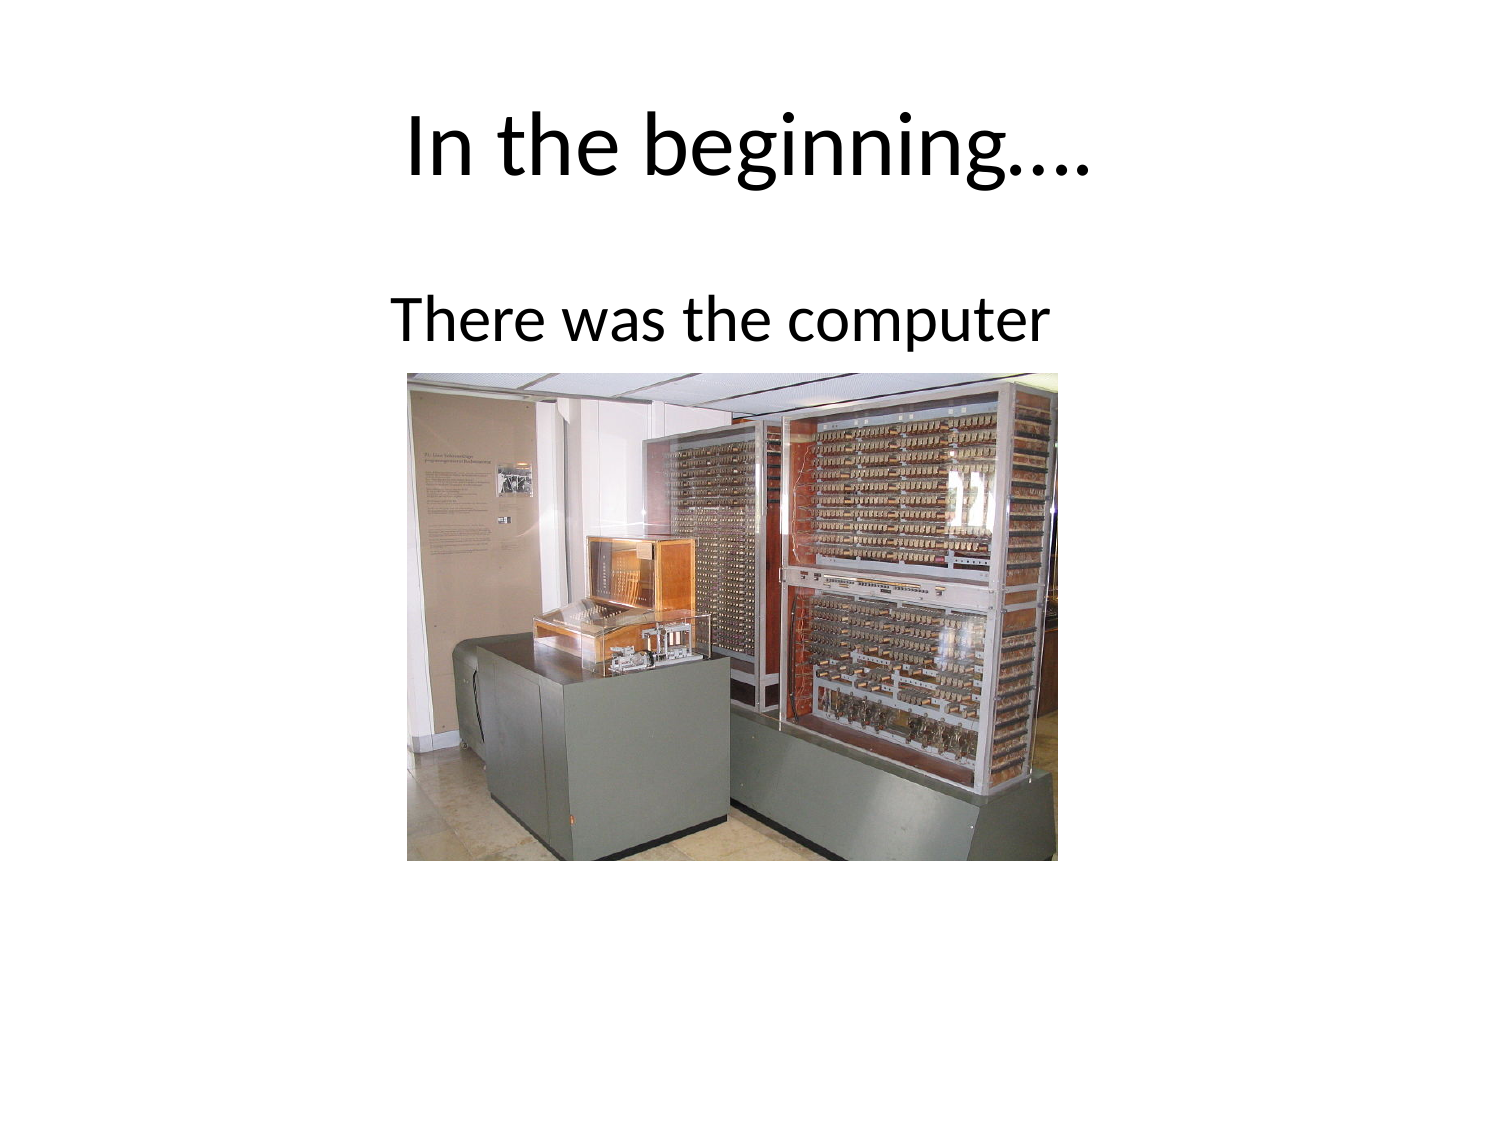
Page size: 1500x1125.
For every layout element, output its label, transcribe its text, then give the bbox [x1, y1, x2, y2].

picture [407, 373, 1058, 861]
title In the beginning…. [75, 45, 1425, 233]
list There was the computer [336, 267, 1106, 898]
